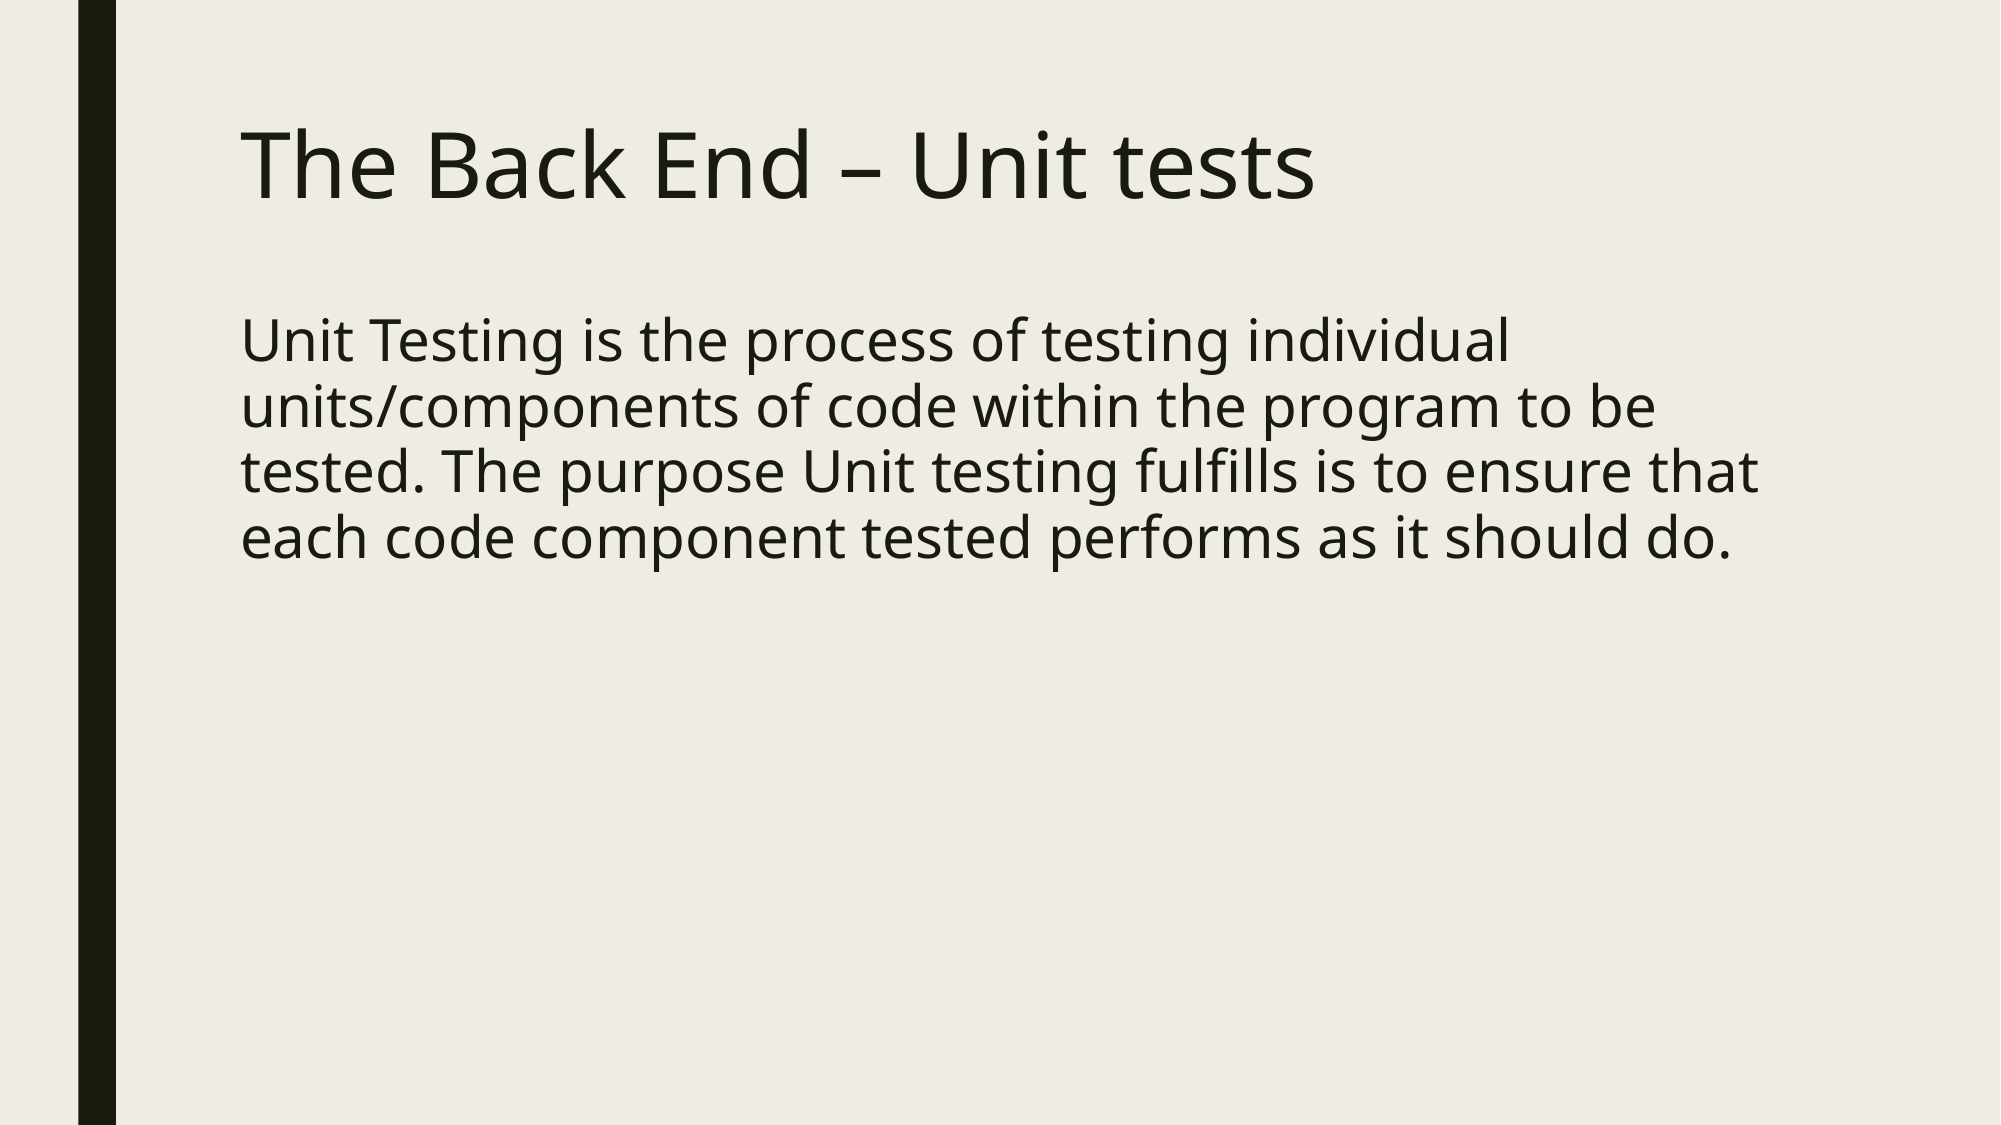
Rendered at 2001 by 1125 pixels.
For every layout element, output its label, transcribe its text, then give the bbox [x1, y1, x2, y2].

title The Back End – Unit tests [225, 112, 1800, 301]
list Unit Testing is the process of testing individual units/components of code within the program to be tested. The purpose Unit testing fulfills is to ensure that each code component tested performs as it should do. [225, 301, 1800, 963]
